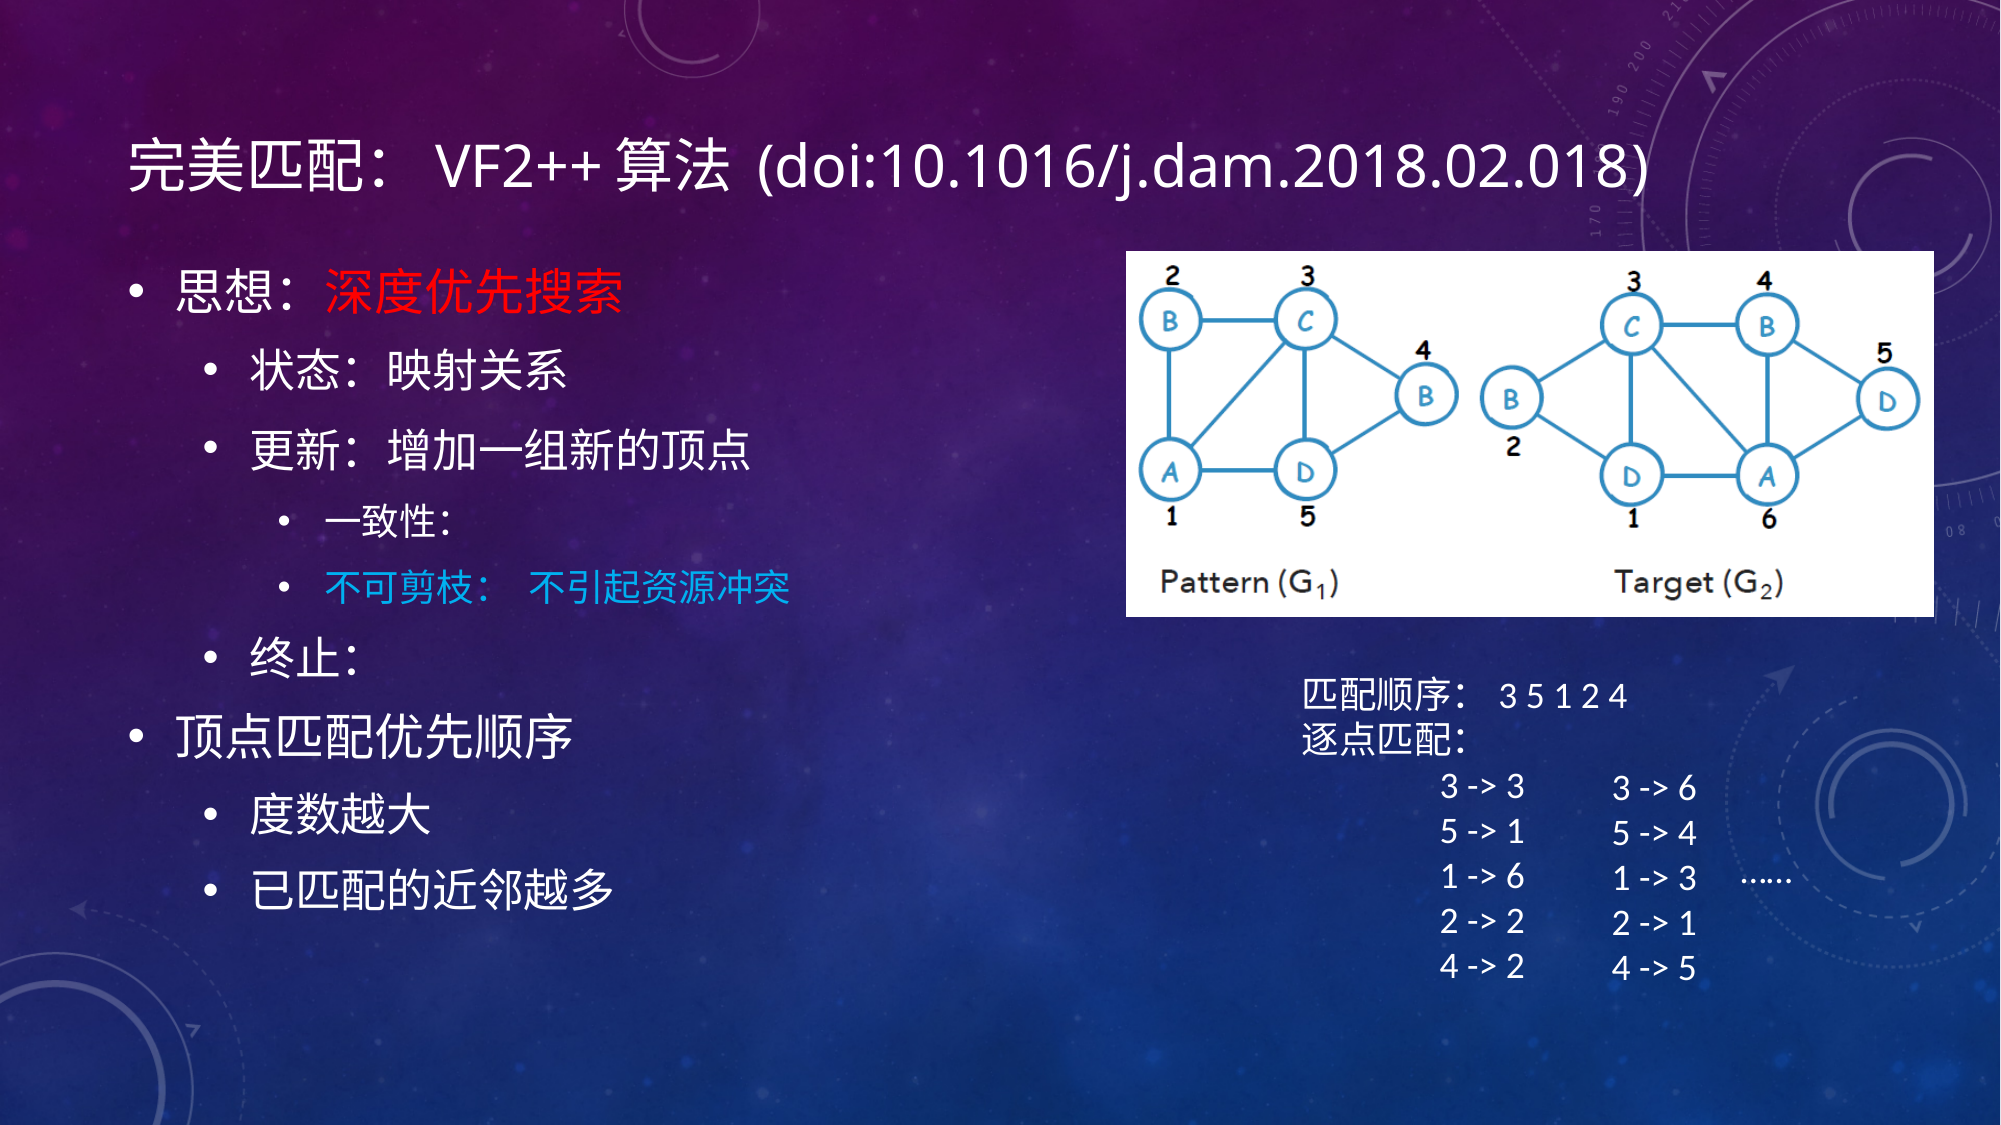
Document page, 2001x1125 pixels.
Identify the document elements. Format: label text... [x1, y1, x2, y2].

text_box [1596, 755, 1856, 1044]
text_box 匹配顺序：3 5 1 2 4 逐点匹配： 3 -> 3 5 -> 1 1 -> 6 2 -> 2 4 -> 2 [1287, 663, 1678, 994]
title 完美匹配：VF2++算法 (doi:10.1016/j.dam.2018.02.018) [112, 99, 1775, 229]
picture [0, 0, 2001, 1125]
